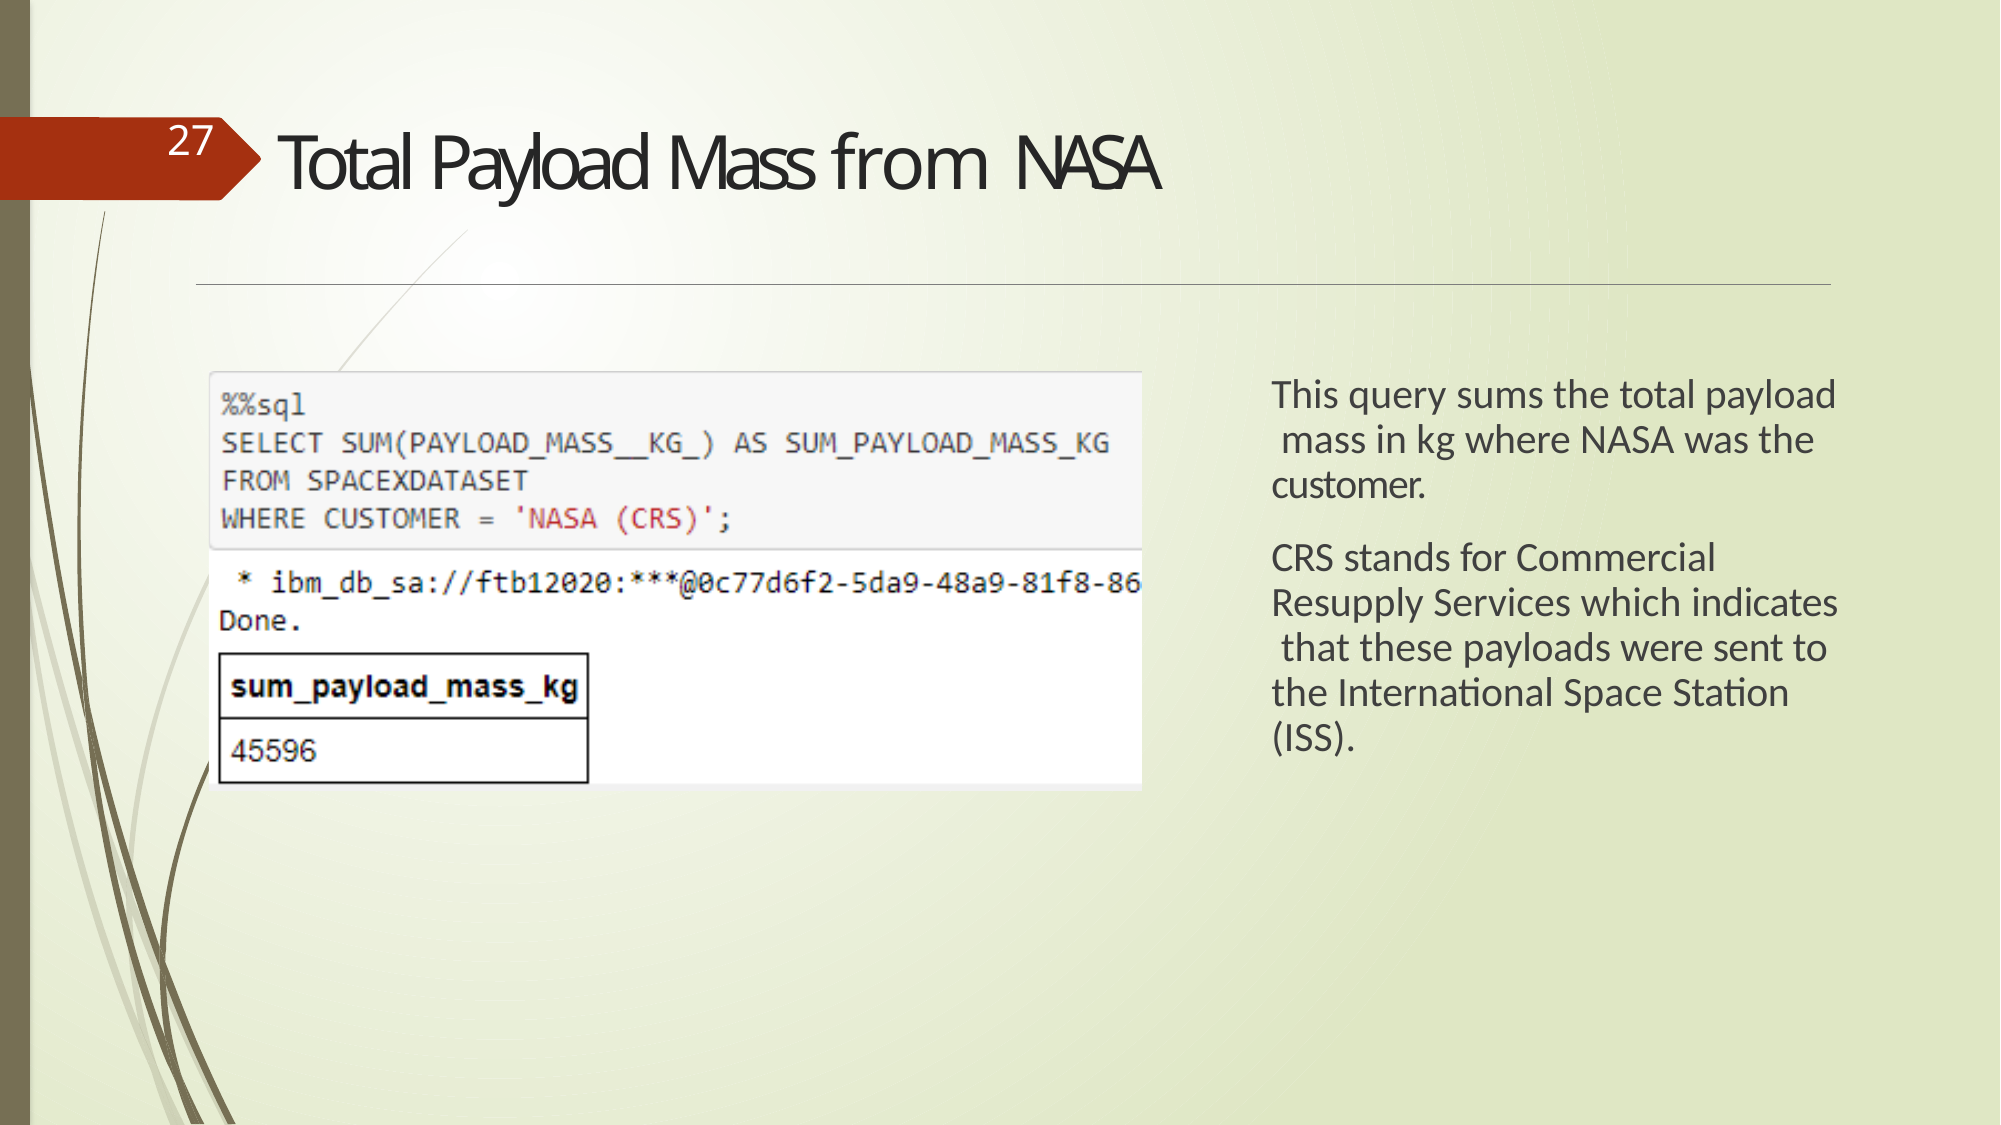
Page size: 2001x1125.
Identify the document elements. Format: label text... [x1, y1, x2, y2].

slide_number 27 [87, 0, 216, 486]
text_box [208, 371, 1142, 791]
title Total Payload Mass from NASA [275, 112, 1446, 303]
text_box This query sums the total payload mass in kg where NASA was the customer. CRS stands for Commercial Resupply Services which indicates that these payloads were sent to the International Space Station (ISS). [1269, 364, 1842, 761]
